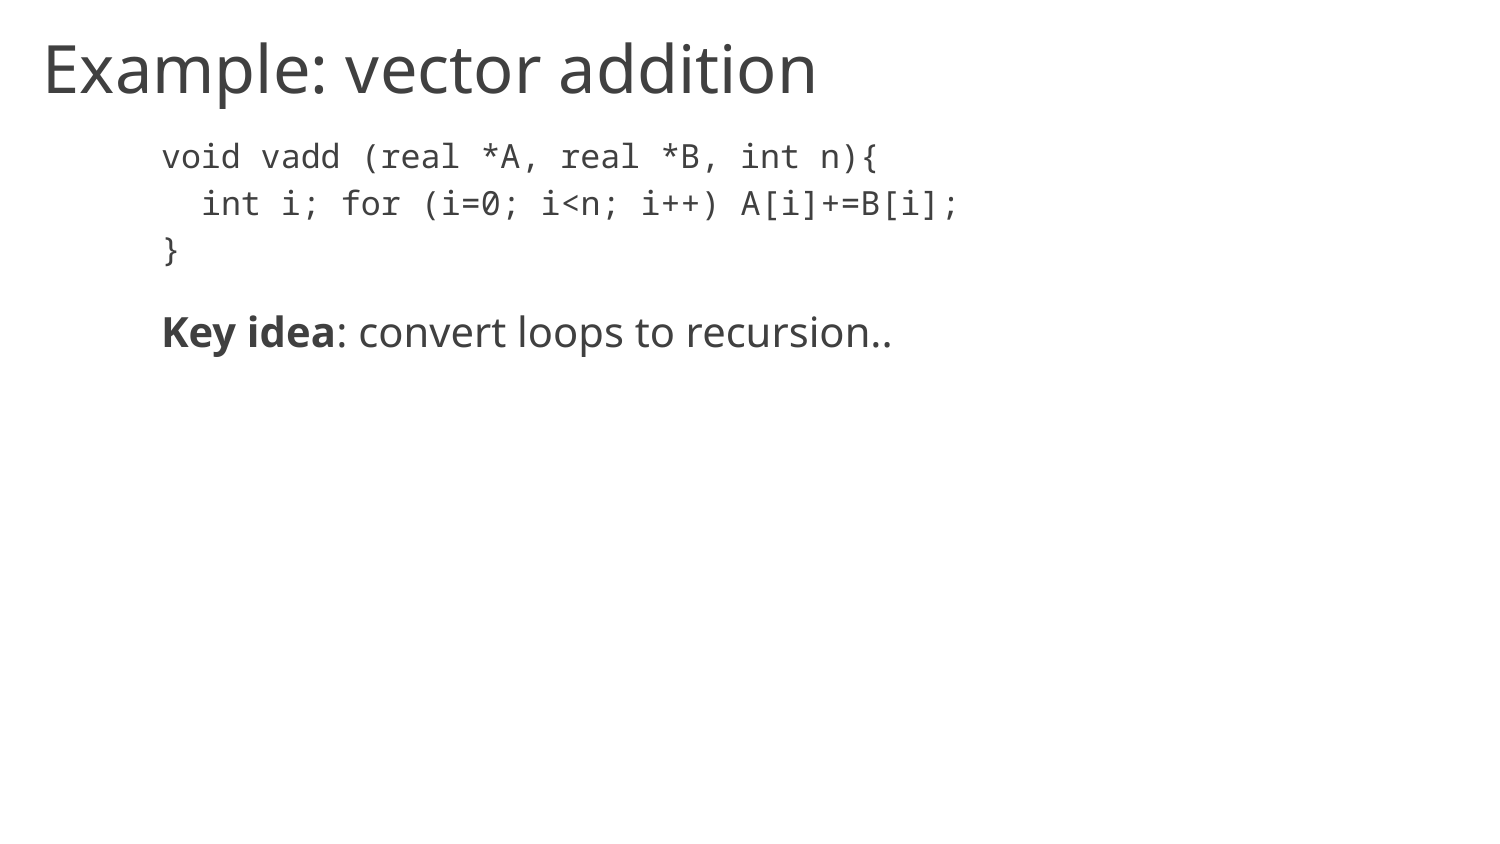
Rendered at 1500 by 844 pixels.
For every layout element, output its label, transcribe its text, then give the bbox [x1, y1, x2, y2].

list void vadd (real *A, real *B, int n){ int i; for (i=0; i<n; i++) A[i]+=B[i]; } Key idea: convert loops to recursion.. [146, 127, 1480, 844]
title Example: vector addition [27, 0, 1480, 138]
